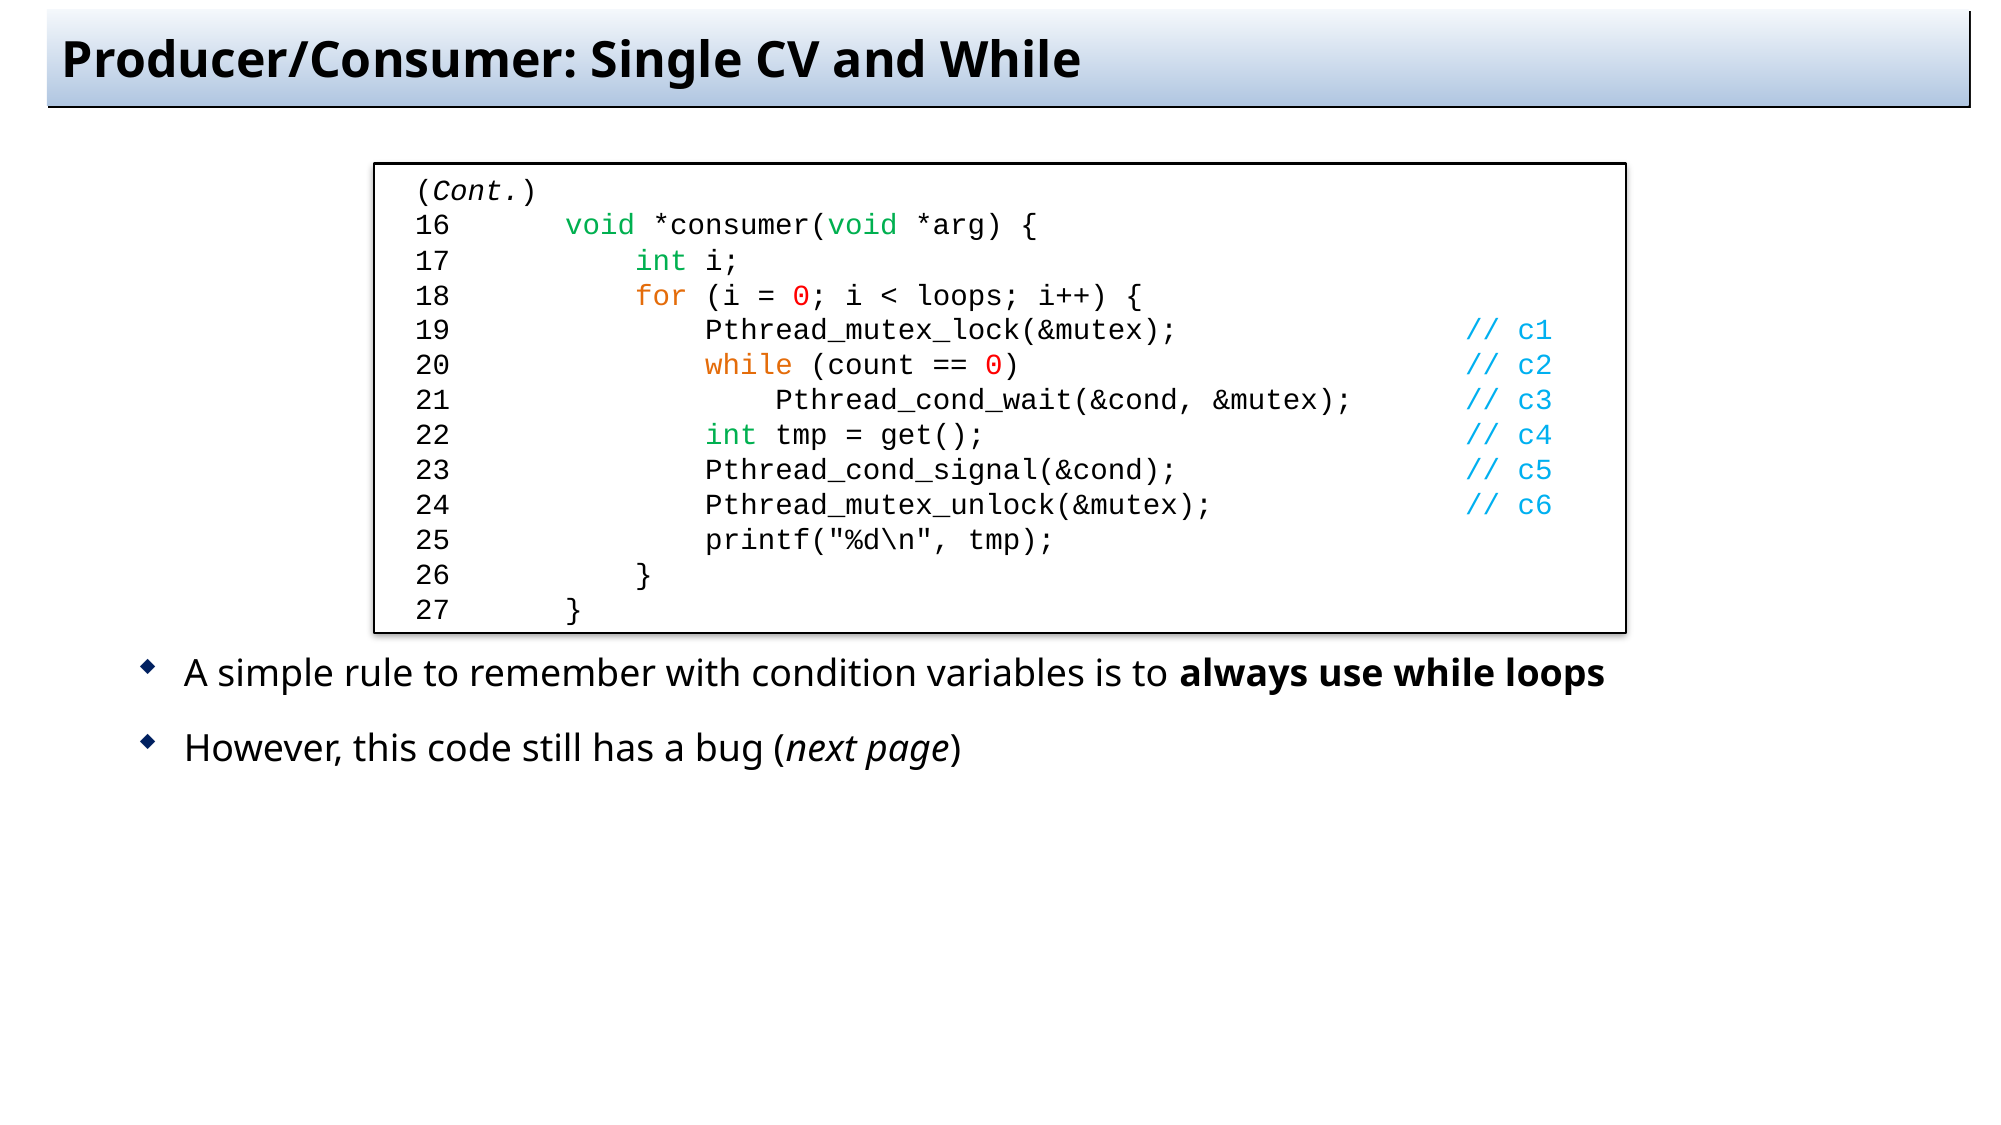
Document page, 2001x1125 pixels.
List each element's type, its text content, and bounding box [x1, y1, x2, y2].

text_box (Cont.) 16 void *consumer(void *arg) { 17 int i; 18 for (i = 0; i < loops; i++) { 19 Pthread_mutex_lock(&mutex); // c1 20 while (count == 0) // c2 21 Pthread_cond_wait(&cond, &mutex); // c3 22 int tmp = get(); // c4 23 Pthread_cond_signal(&cond); // c5 24 Pthread_mutex_unlock(&mutex); // c6 25 printf("%d\n", tmp); 26 } 27 } [371, 160, 1629, 636]
title Producer/Consumer: Single CV and While [46, 8, 1969, 106]
list A simple rule to remember with condition variables is to always use while loops However, this code still has a bug (next page) [46, 144, 1969, 1048]
